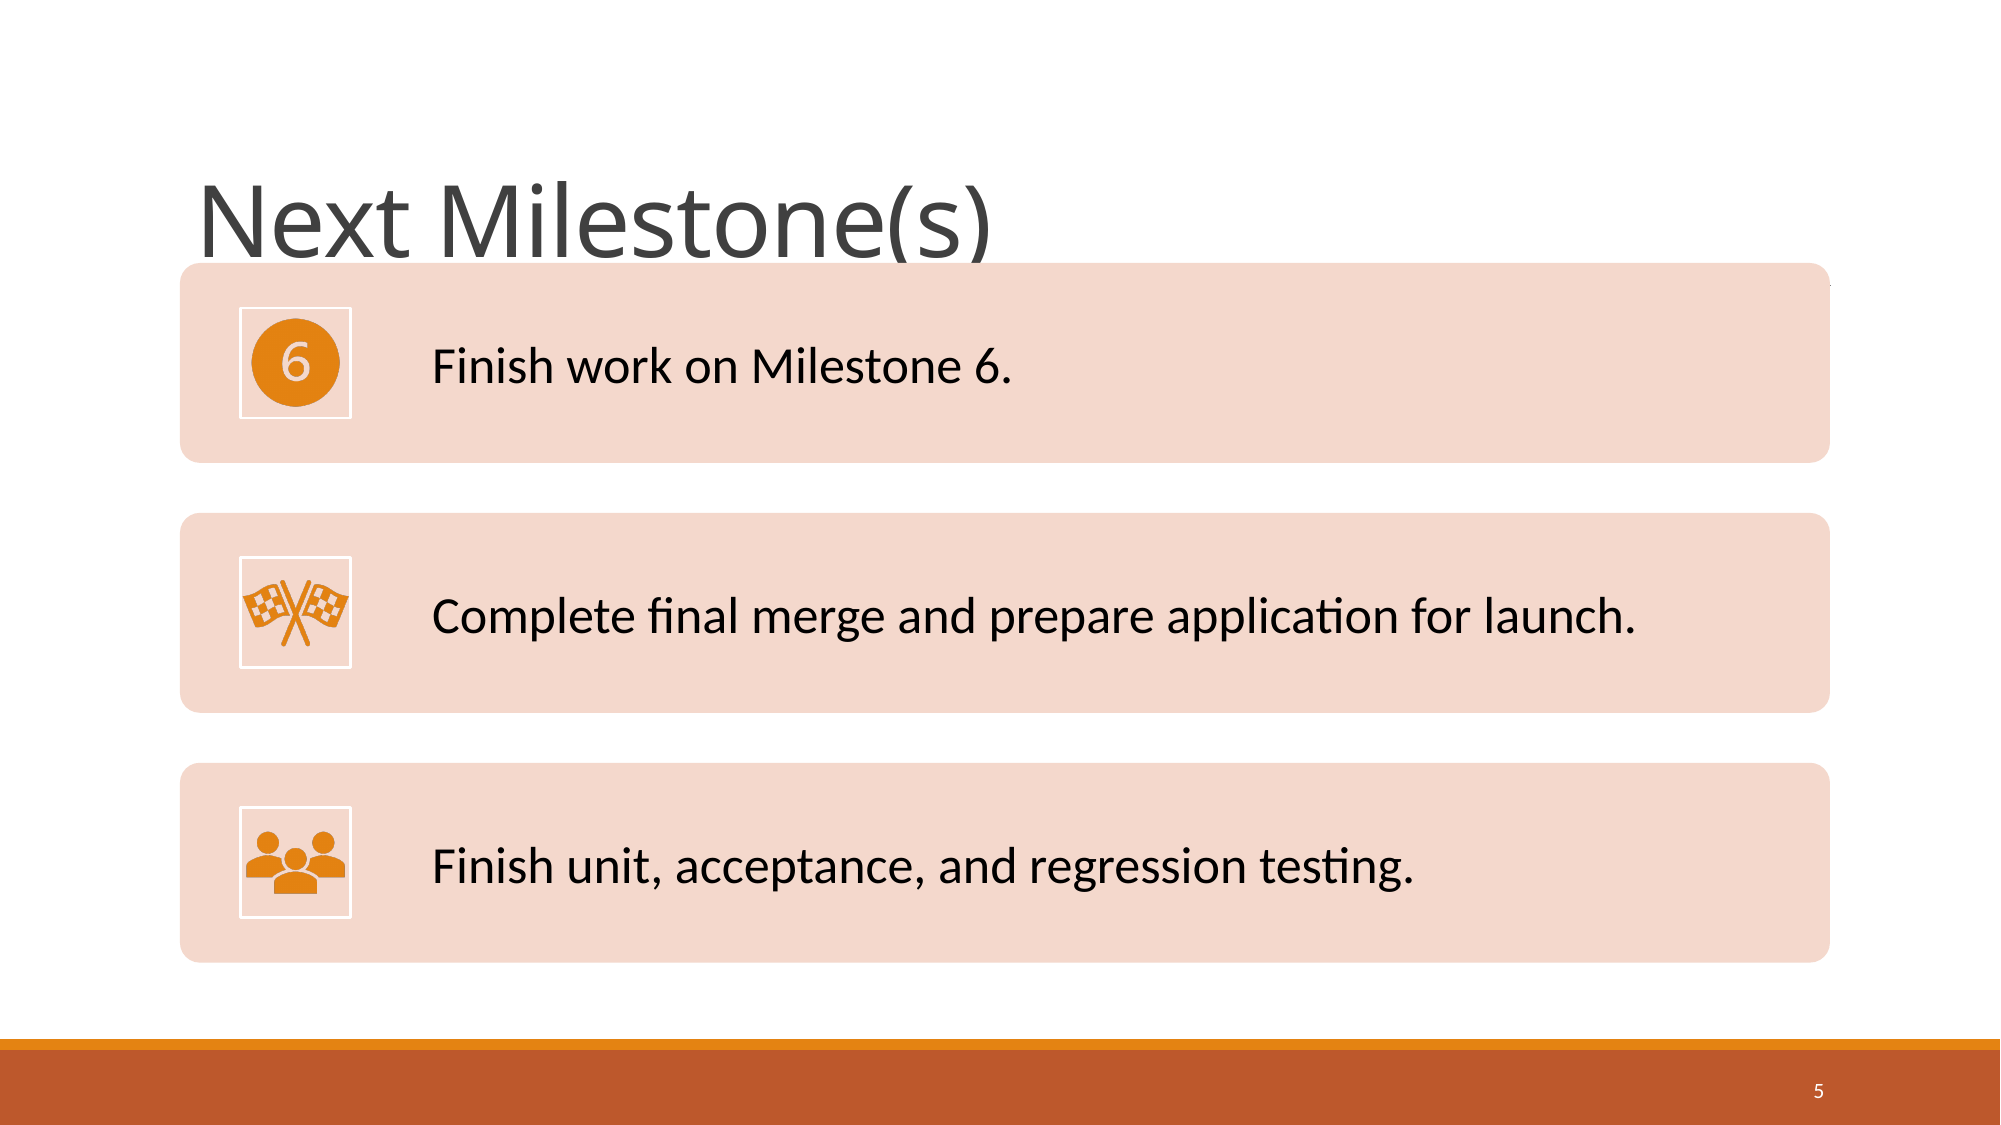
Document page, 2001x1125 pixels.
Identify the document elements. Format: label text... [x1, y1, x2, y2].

slide_number 5 [1624, 1059, 1840, 1120]
title Next Milestone(s) [180, 47, 1830, 262]
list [179, 262, 1831, 964]
